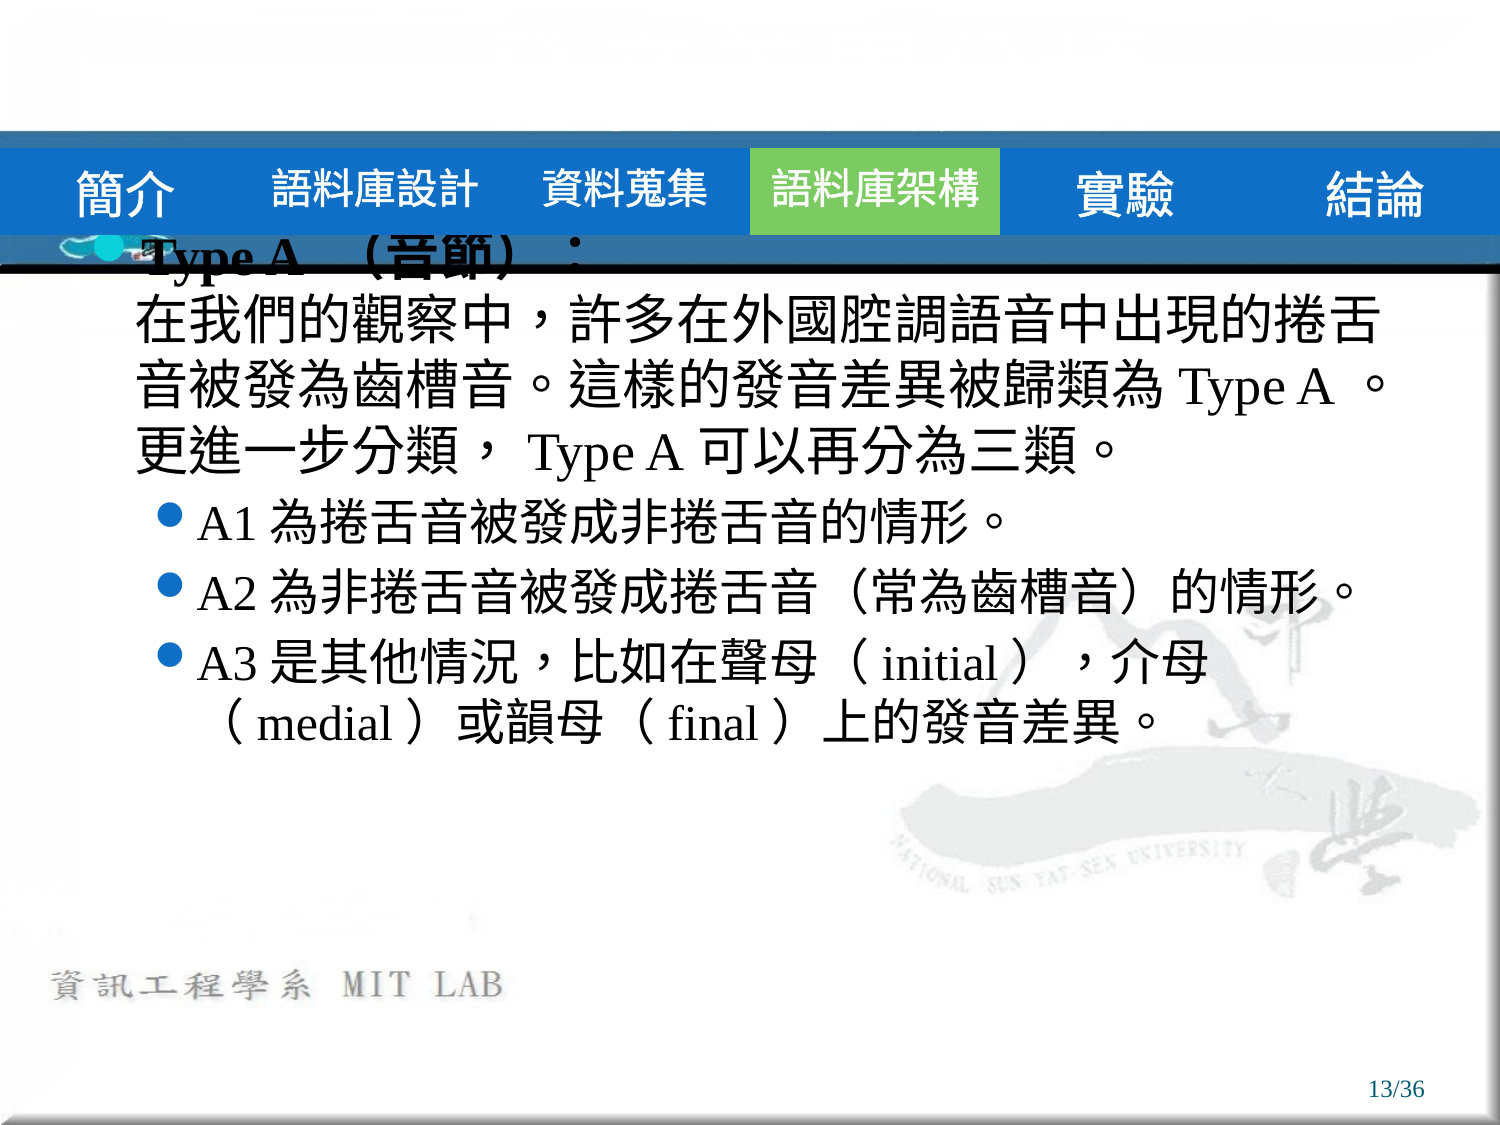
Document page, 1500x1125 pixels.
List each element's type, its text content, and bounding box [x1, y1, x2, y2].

table_header 結論 [1250, 148, 1500, 235]
table_header 實驗 [1000, 148, 1250, 235]
table_header 語料庫設計 [250, 148, 500, 235]
table_header 簡介 [0, 148, 250, 235]
slide_number 13/36 [1299, 1042, 1425, 1103]
list Type A （音節）： 在我們的觀察中，許多在外國腔調語音中出現的捲舌音被發為齒槽音。這樣的發音差異被歸類為Type A。更進一步分類，Type A可以再分為三類。 A1為捲舌音被發成非捲舌音的情形。 A2為非捲舌音被發成捲舌音（常為齒槽音）的情形。 A3是其他情況，比如在聲母（initial），介母（medial）或韻母（final）上的發音差異。 [75, 235, 1425, 1055]
table_header 資料蒐集 [500, 148, 750, 235]
title 發音差異分類 [183, 30, 1447, 145]
picture [0, 0, 1500, 148]
picture [0, 235, 1500, 1125]
table_header 語料庫架構 [750, 148, 1000, 235]
